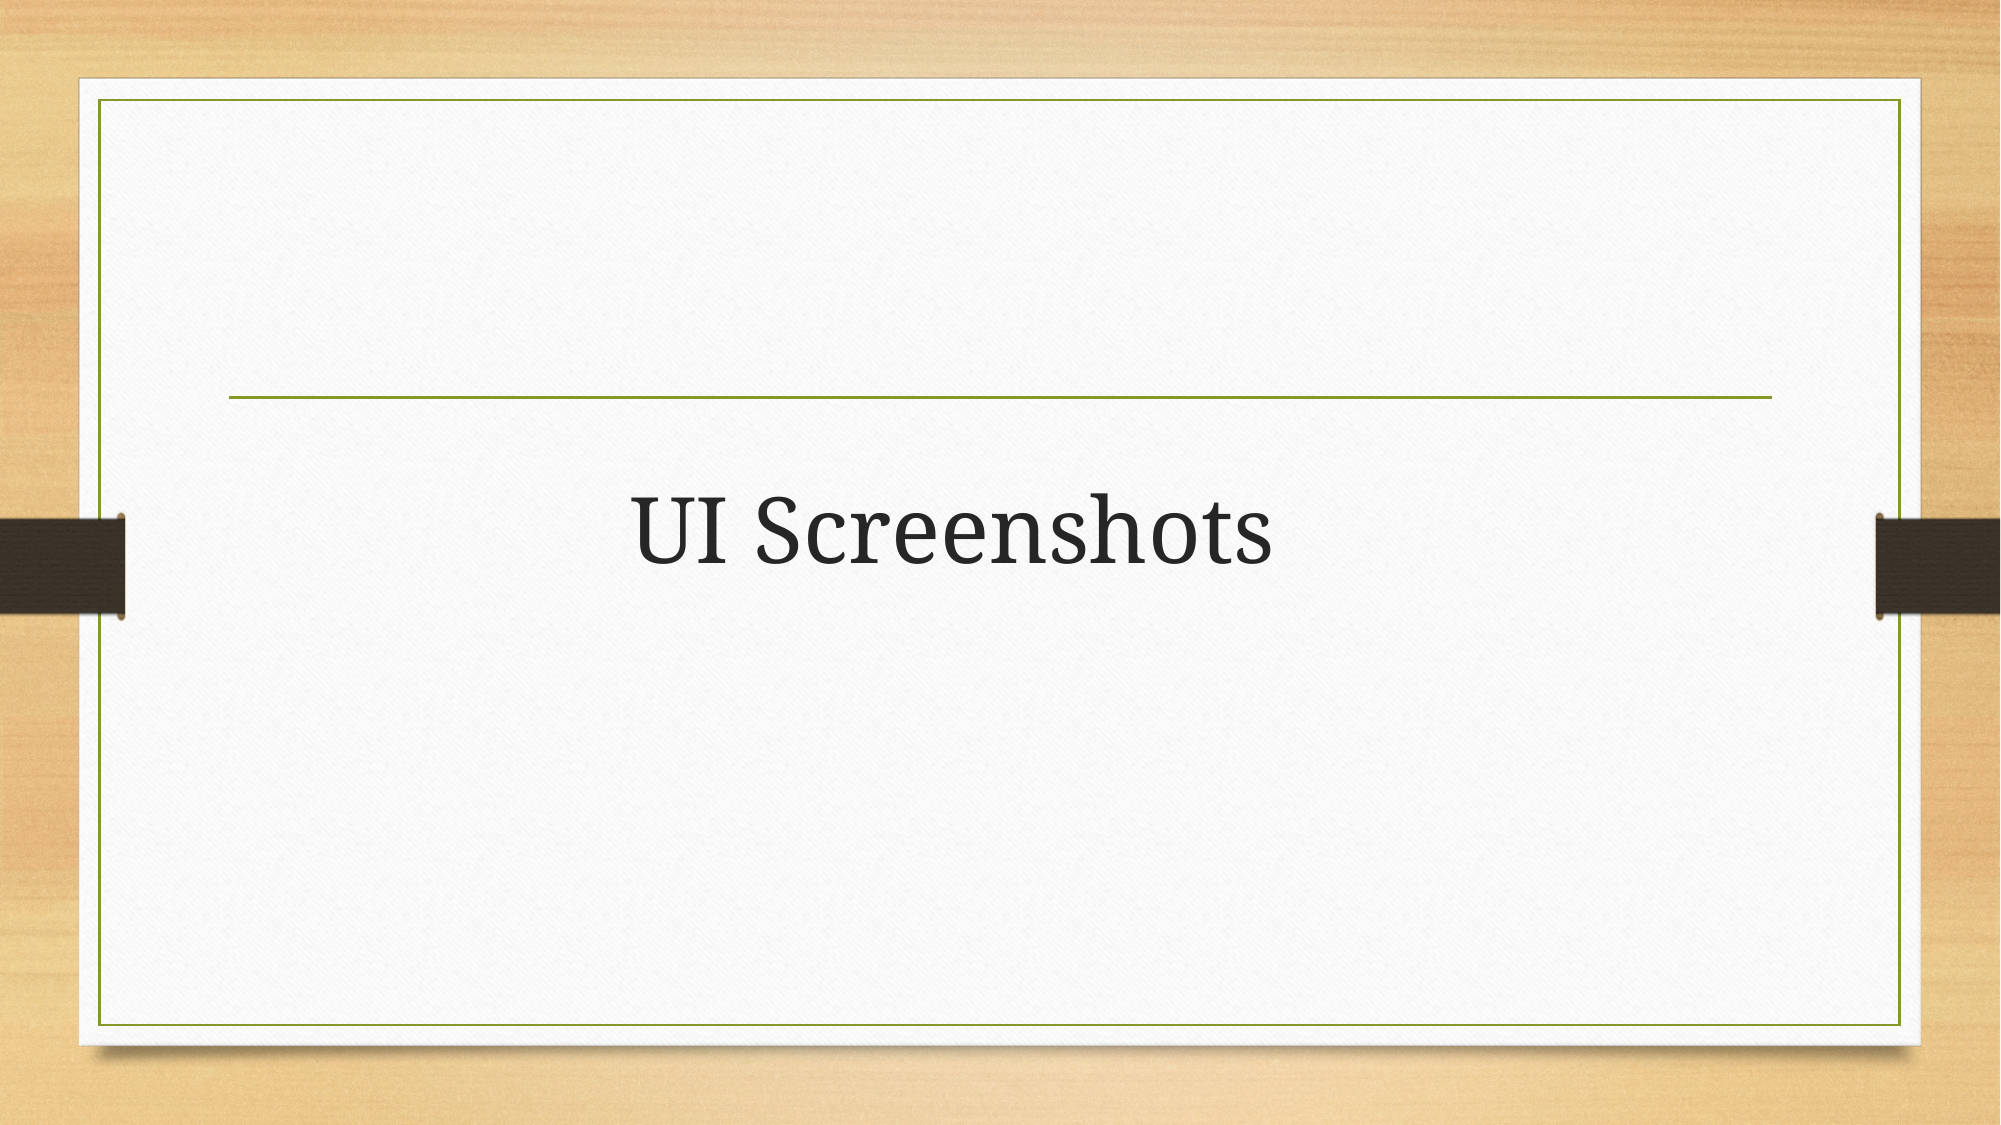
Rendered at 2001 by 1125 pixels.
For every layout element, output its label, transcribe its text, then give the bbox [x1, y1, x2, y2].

picture [0, 0, 2001, 1125]
title UI Screenshots [165, 419, 1741, 634]
